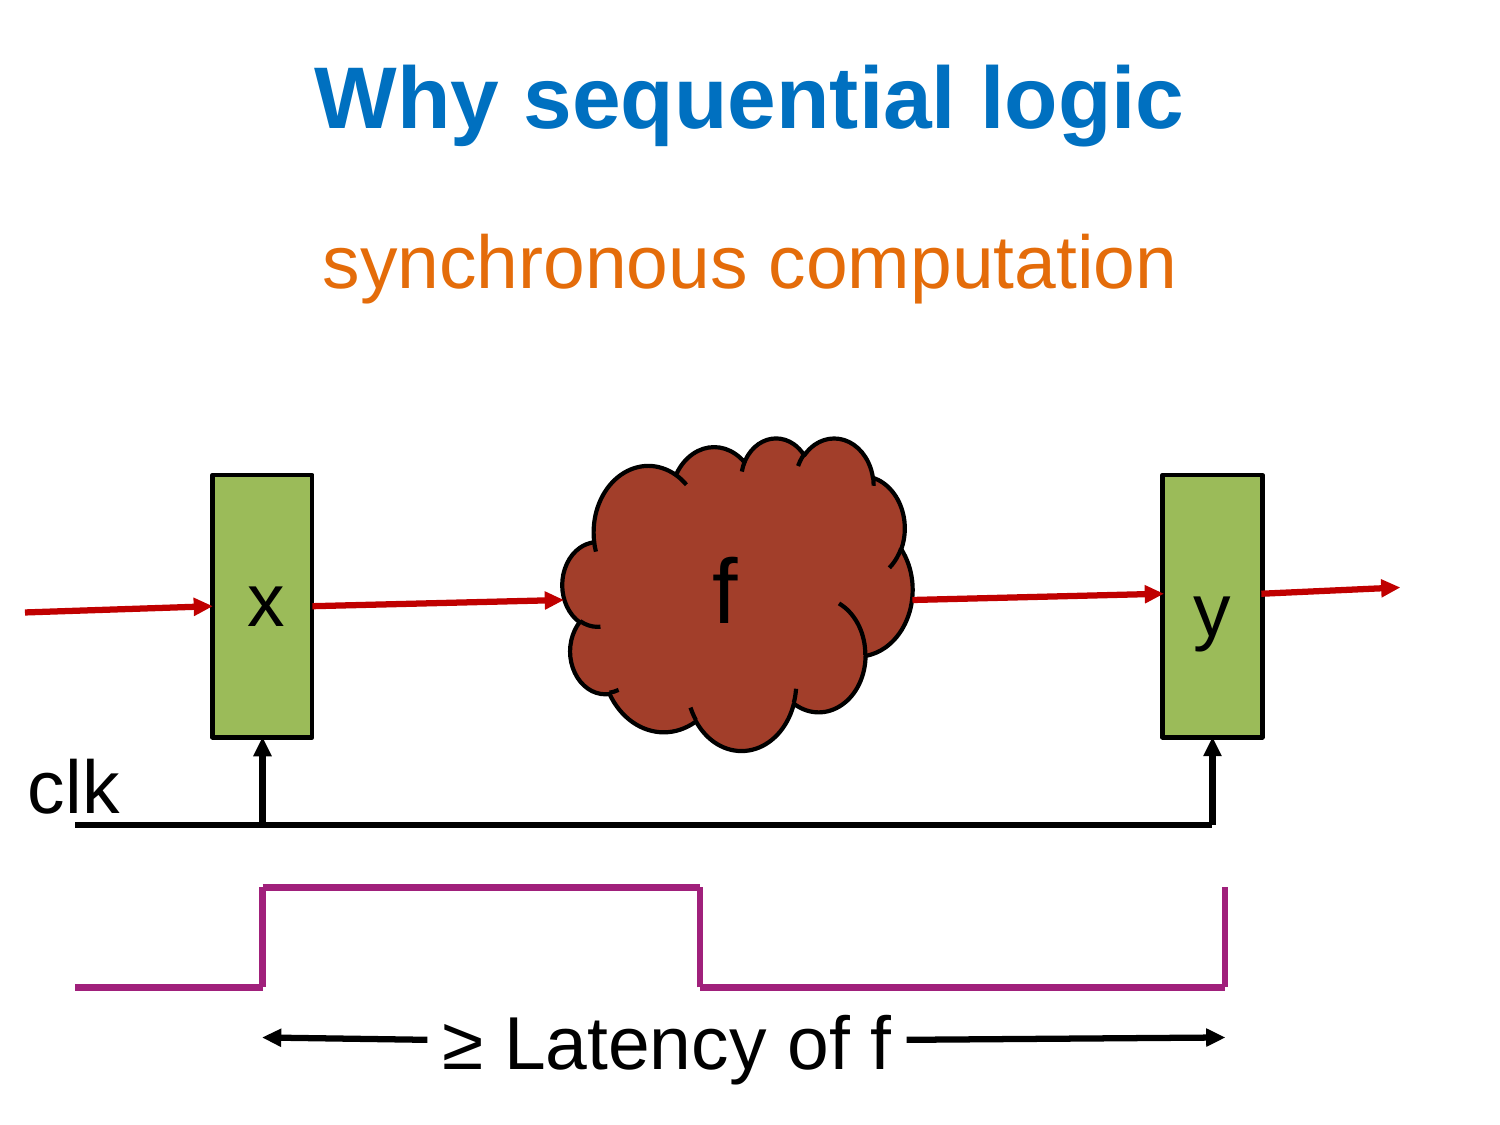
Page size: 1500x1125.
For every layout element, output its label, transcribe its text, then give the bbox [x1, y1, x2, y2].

text_box y [1160, 473, 1265, 740]
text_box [908, 1037, 1226, 1041]
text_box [1261, 587, 1401, 594]
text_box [912, 593, 1164, 601]
text_box x [232, 543, 300, 649]
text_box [312, 599, 564, 607]
text_box ≥ Latency of f [427, 987, 907, 1093]
title Why sequential logic [0, 0, 1500, 188]
text_box synchronous computation [0, 206, 1500, 312]
text_box [210, 473, 314, 740]
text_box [24, 605, 213, 613]
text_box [262, 1037, 426, 1041]
text_box clk [13, 731, 135, 837]
text_box f [560, 436, 915, 754]
